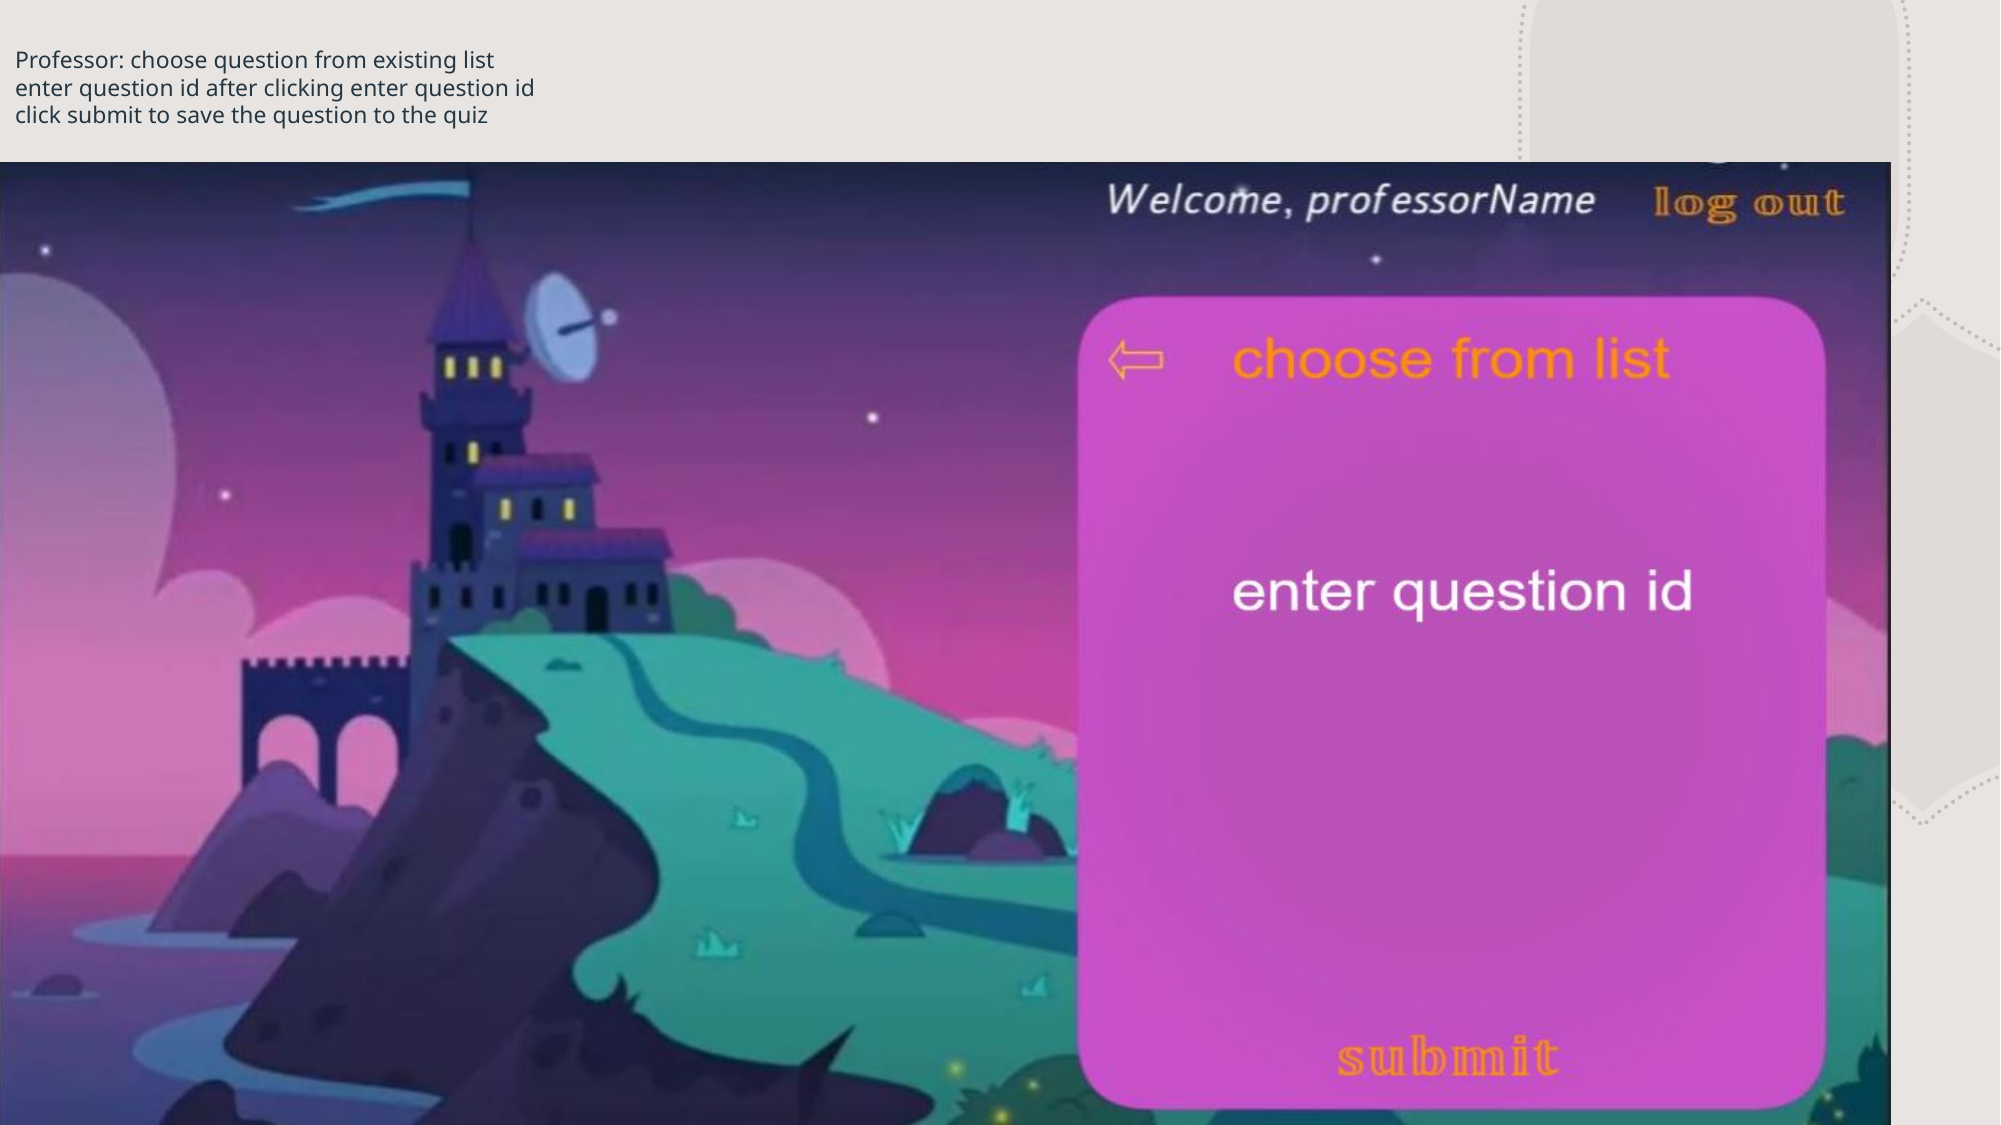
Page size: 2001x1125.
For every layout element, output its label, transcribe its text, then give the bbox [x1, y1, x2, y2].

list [0, 162, 1891, 1125]
title Professor: choose question from existing list enter question id after clicking enter question id click submit to save the question to the quiz [0, 0, 1489, 162]
